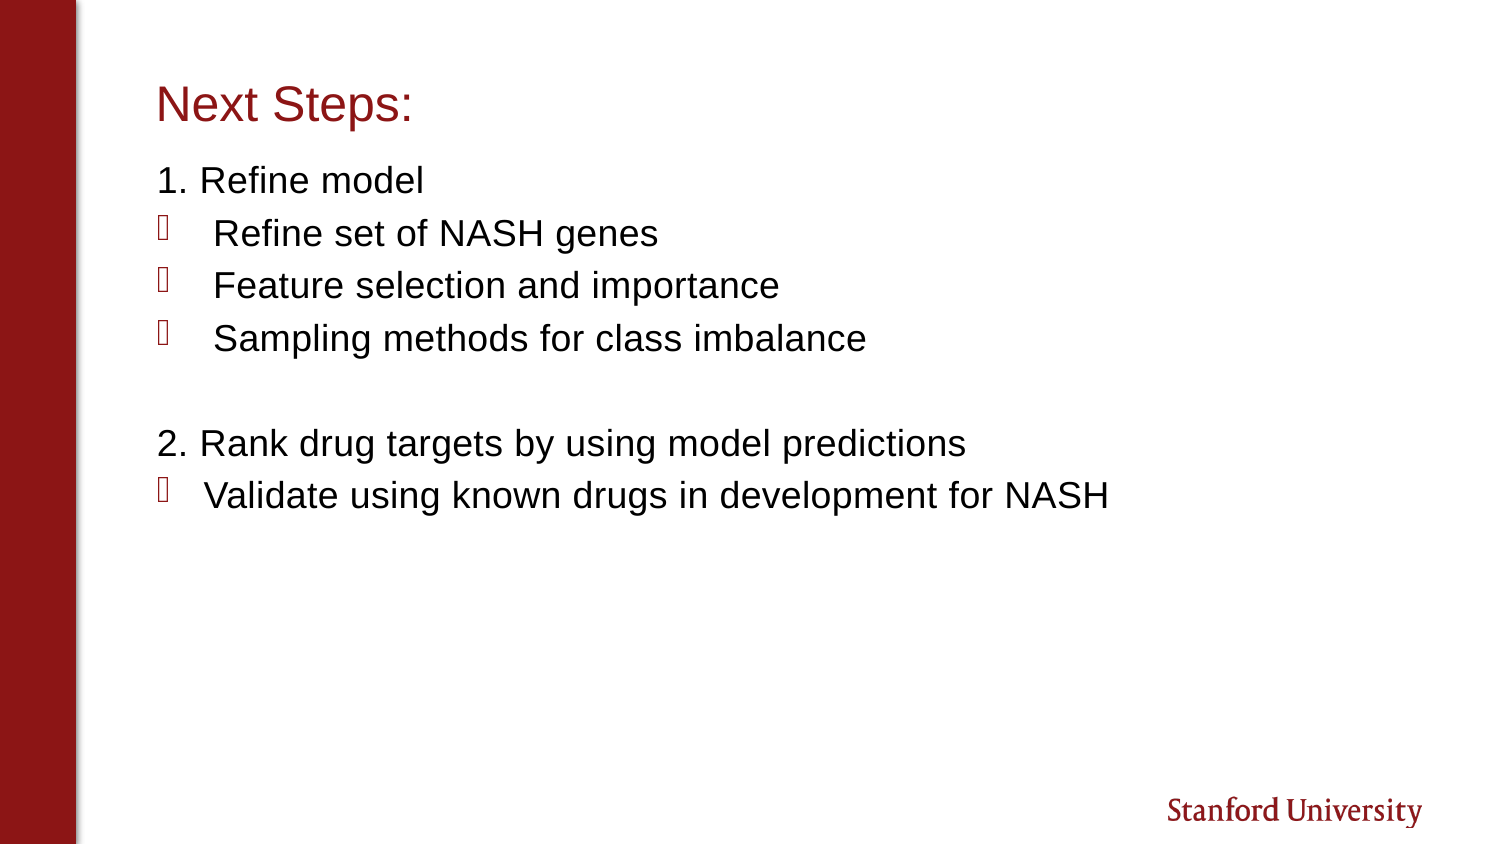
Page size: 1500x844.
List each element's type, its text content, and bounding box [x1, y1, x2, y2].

title Next Steps: [155, 58, 1420, 140]
list 1. Refine model Refine set of NASH genes Feature selection and importance Sampling methods for class imbalance 2. Rank drug targets by using model predictions Validate using known drugs in development for NASH [156, 149, 1421, 766]
